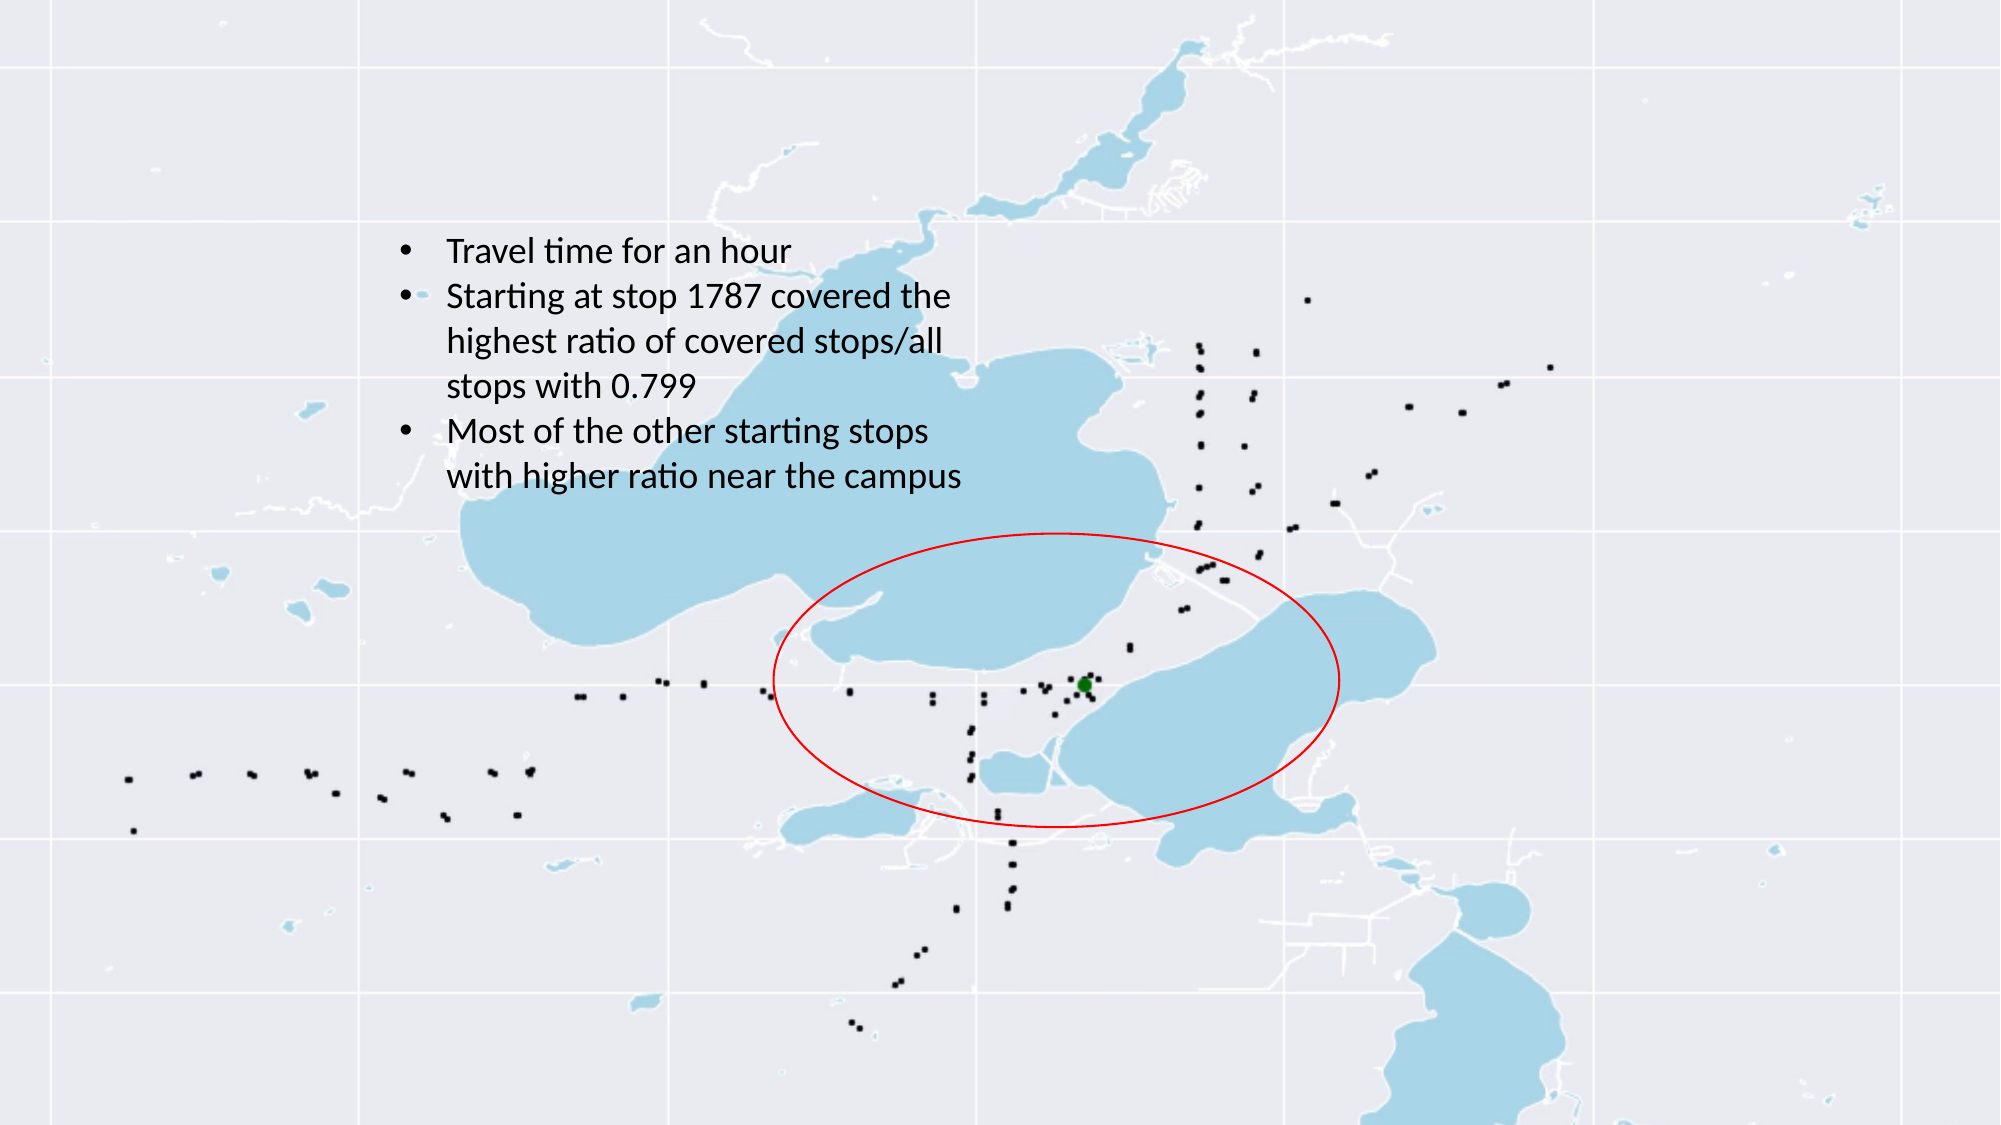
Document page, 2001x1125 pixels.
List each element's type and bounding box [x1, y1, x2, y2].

list [0, 0, 2000, 1125]
